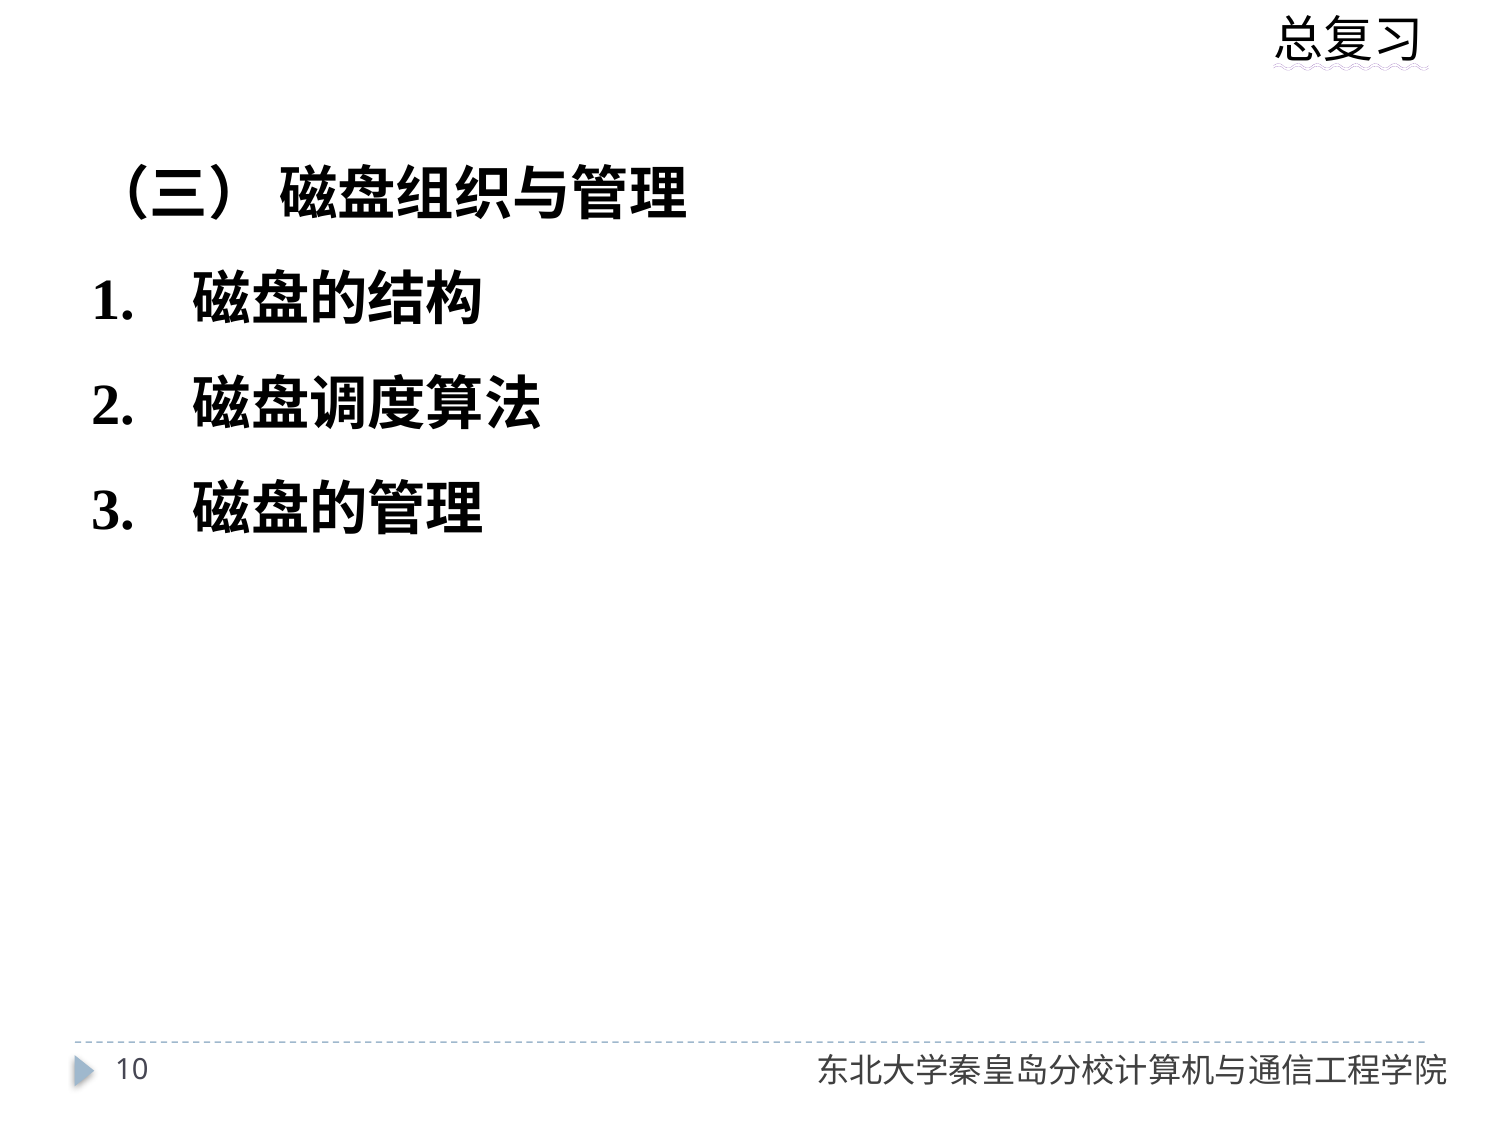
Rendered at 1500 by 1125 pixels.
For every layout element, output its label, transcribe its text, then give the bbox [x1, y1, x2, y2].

list （三） 磁盘组织与管理 1. 磁盘的结构 2. 磁盘调度算法 3. 磁盘的管理 [76, 113, 1424, 1000]
slide_number 10 [100, 1042, 426, 1103]
